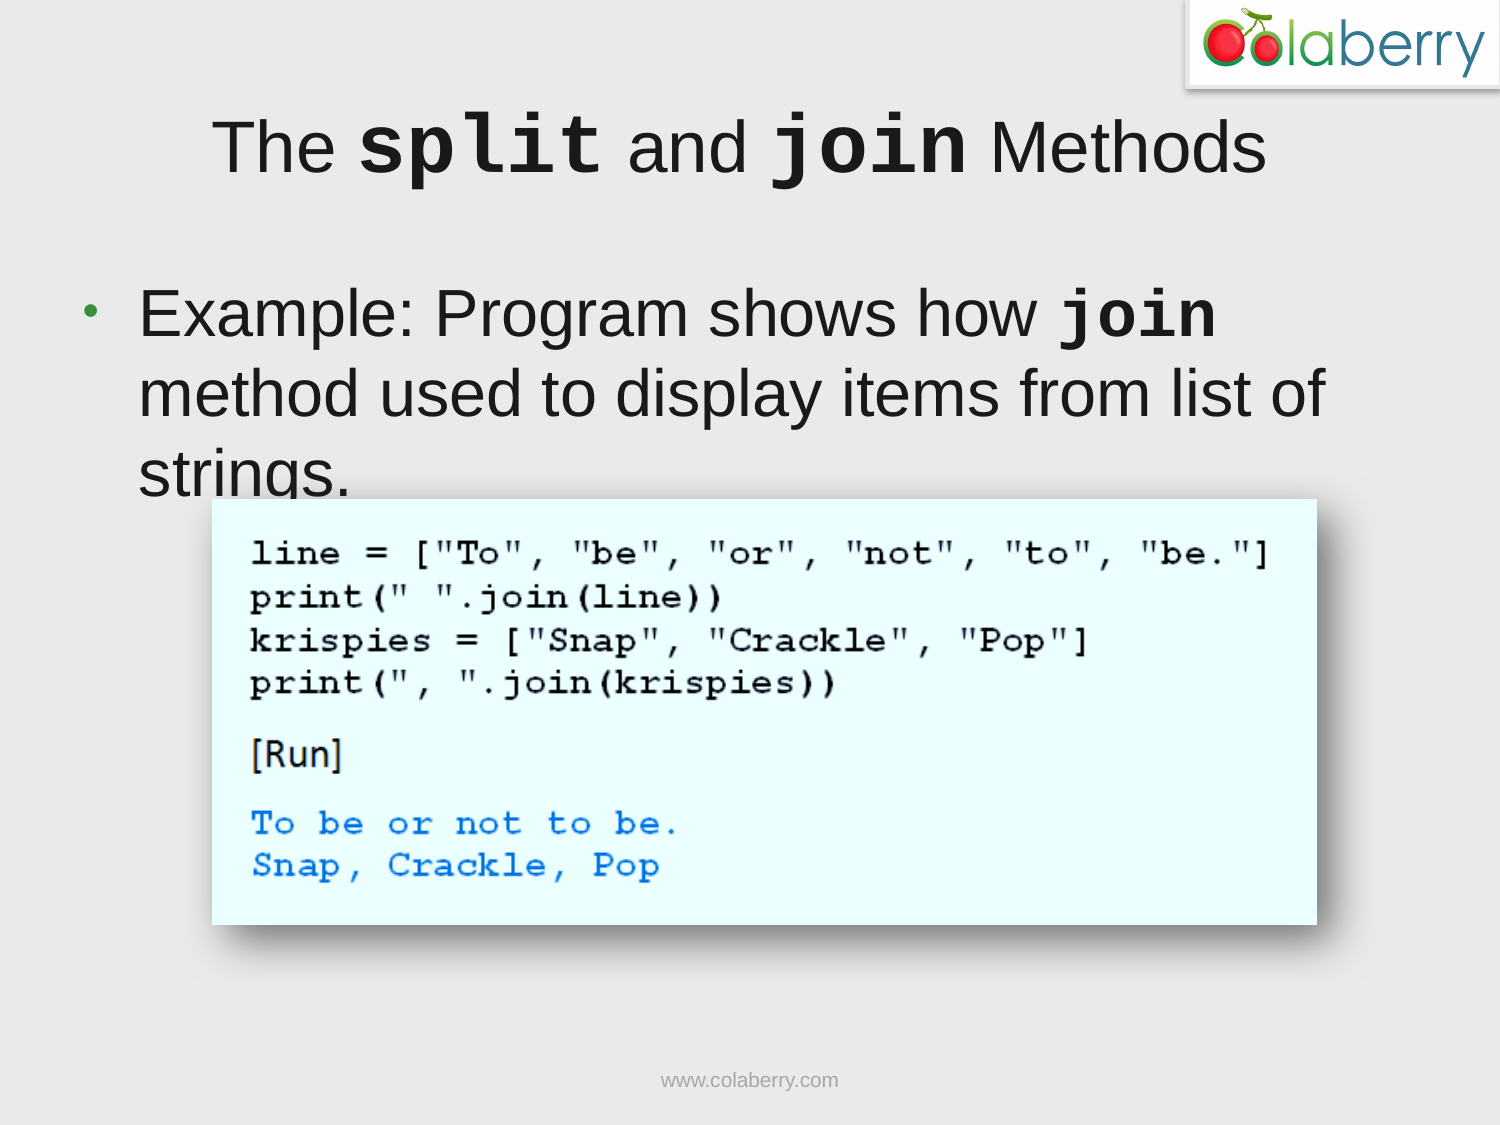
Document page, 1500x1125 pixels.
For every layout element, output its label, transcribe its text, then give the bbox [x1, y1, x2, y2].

list Example: Program shows how join method used to display items from list of strings. [74, 261, 1426, 1125]
title The split and join Methods [74, 14, 1426, 261]
picture [1190, 0, 1499, 85]
picture [212, 499, 1318, 926]
